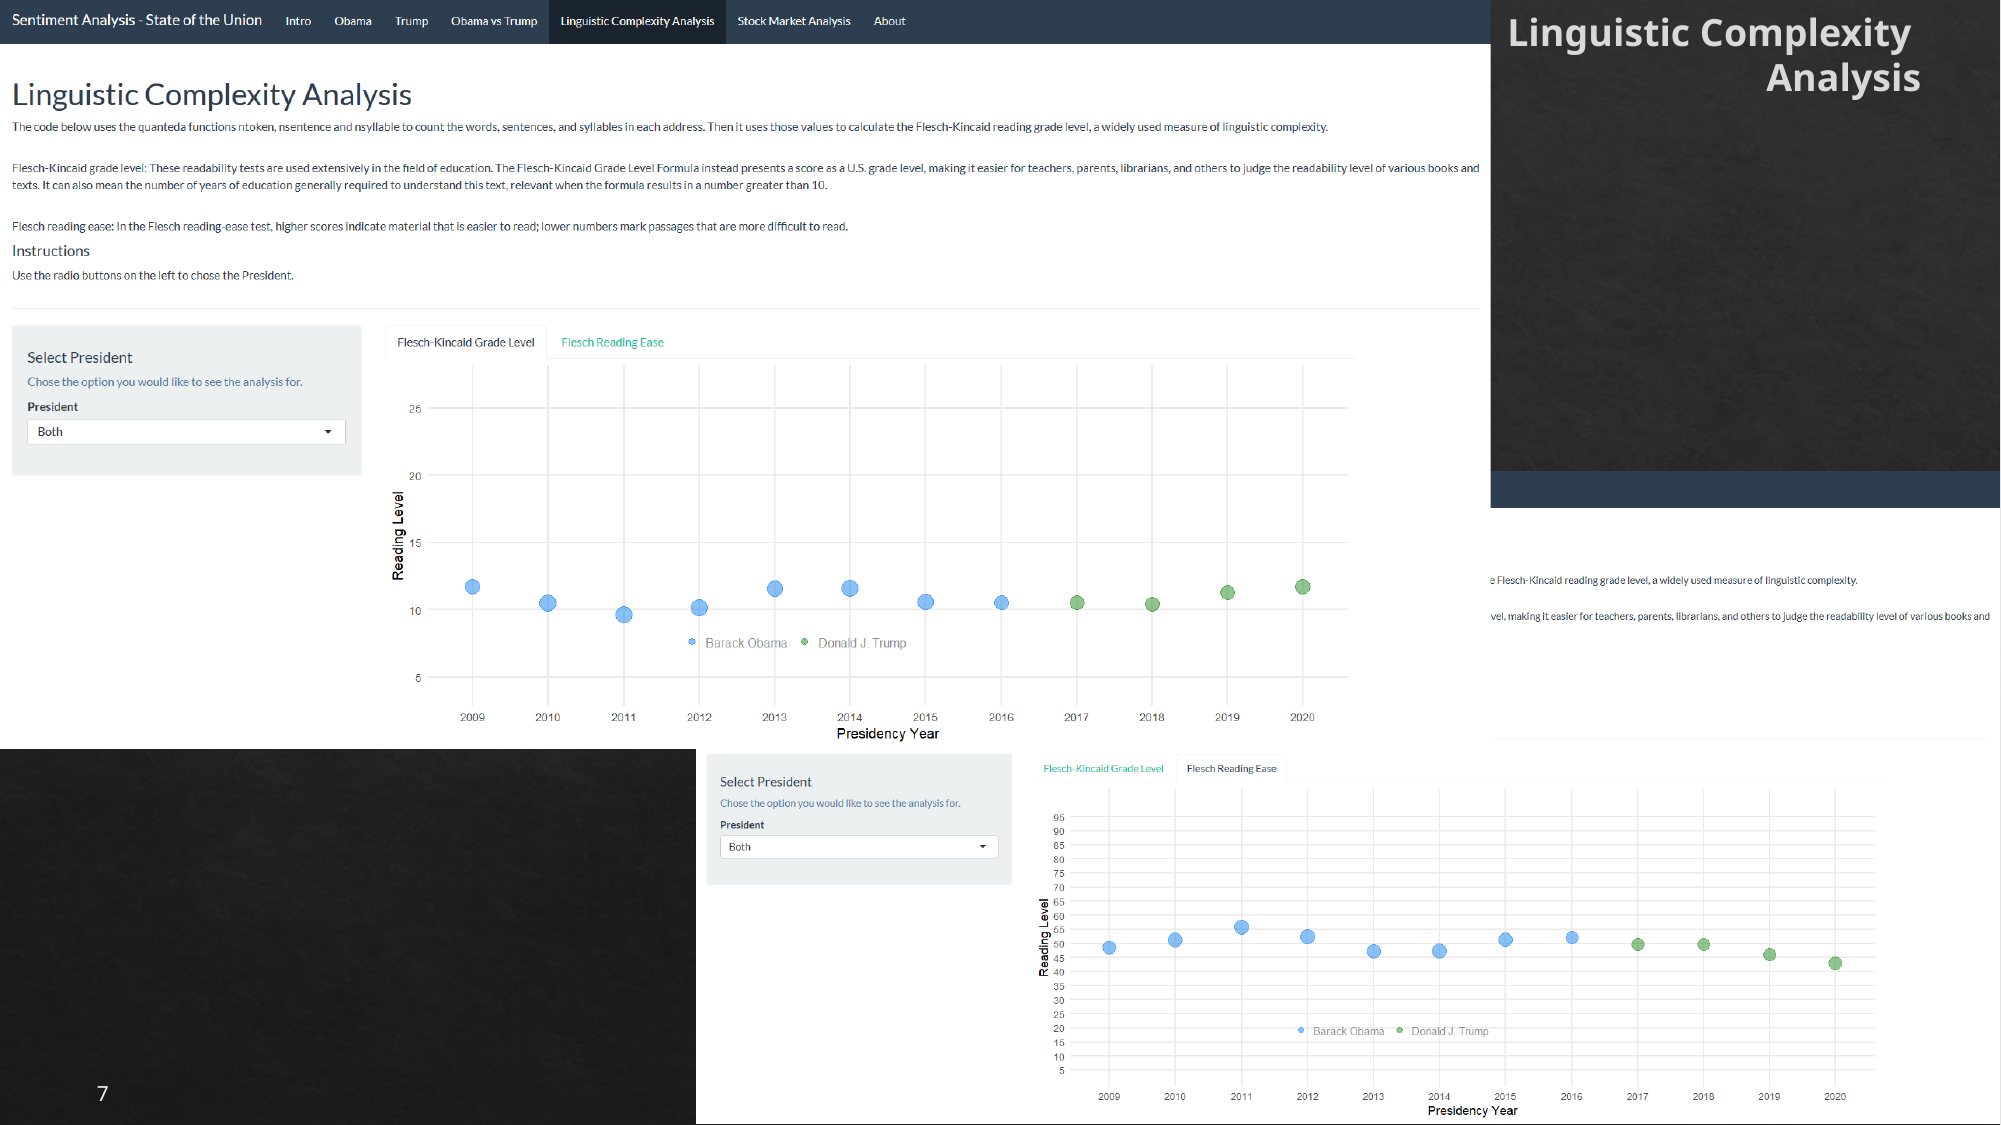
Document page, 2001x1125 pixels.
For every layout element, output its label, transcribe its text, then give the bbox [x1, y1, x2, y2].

picture [0, 0, 2000, 1124]
slide_number 7 [0, 1065, 124, 1125]
text_box Linguistic Complexity Analysis [1497, 1, 1937, 107]
